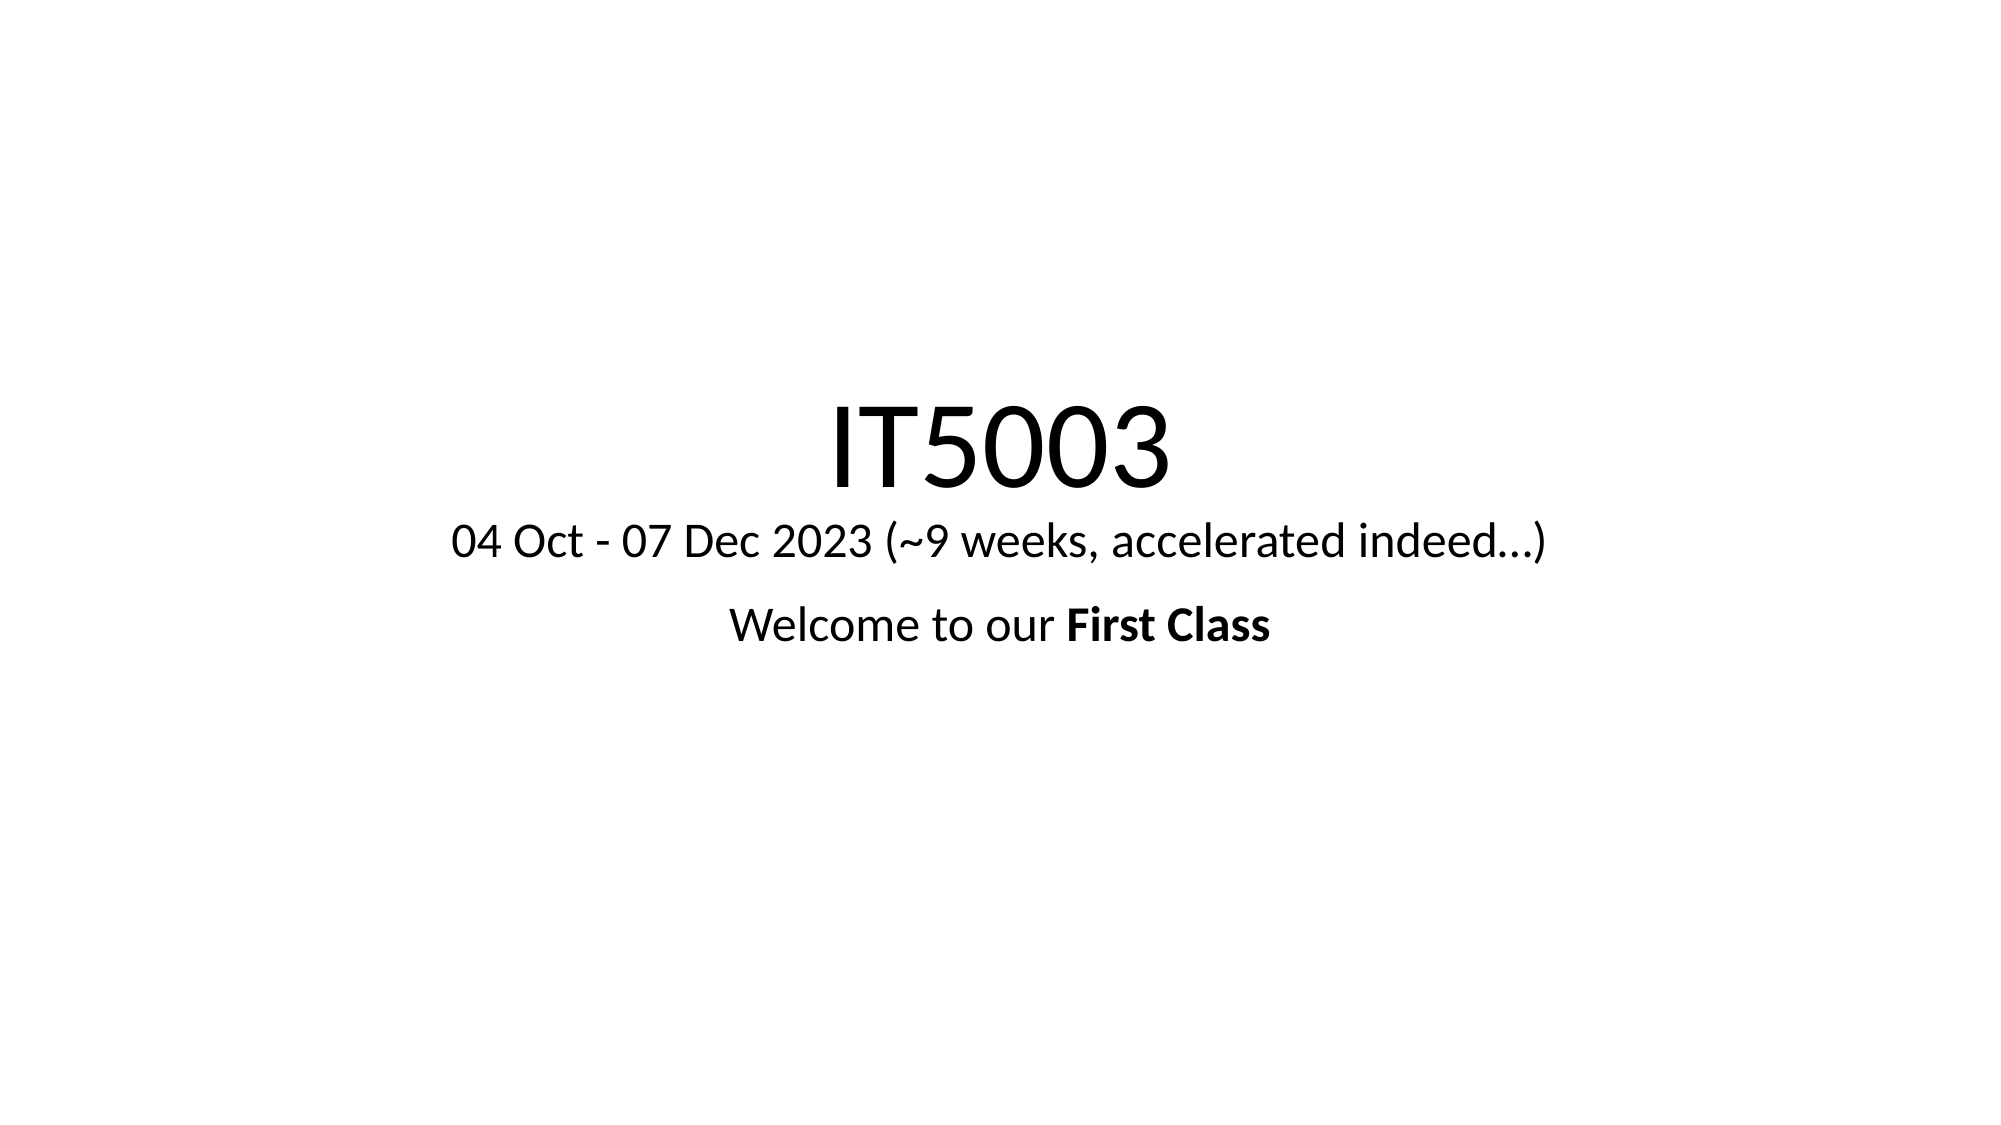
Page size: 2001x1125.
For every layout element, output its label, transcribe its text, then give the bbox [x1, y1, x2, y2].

title IT5003 04 Oct - 07 Dec 2023 (~9 weeks, accelerated indeed…) [249, 184, 1750, 576]
subtitle Welcome to our First Class [249, 590, 1750, 863]
